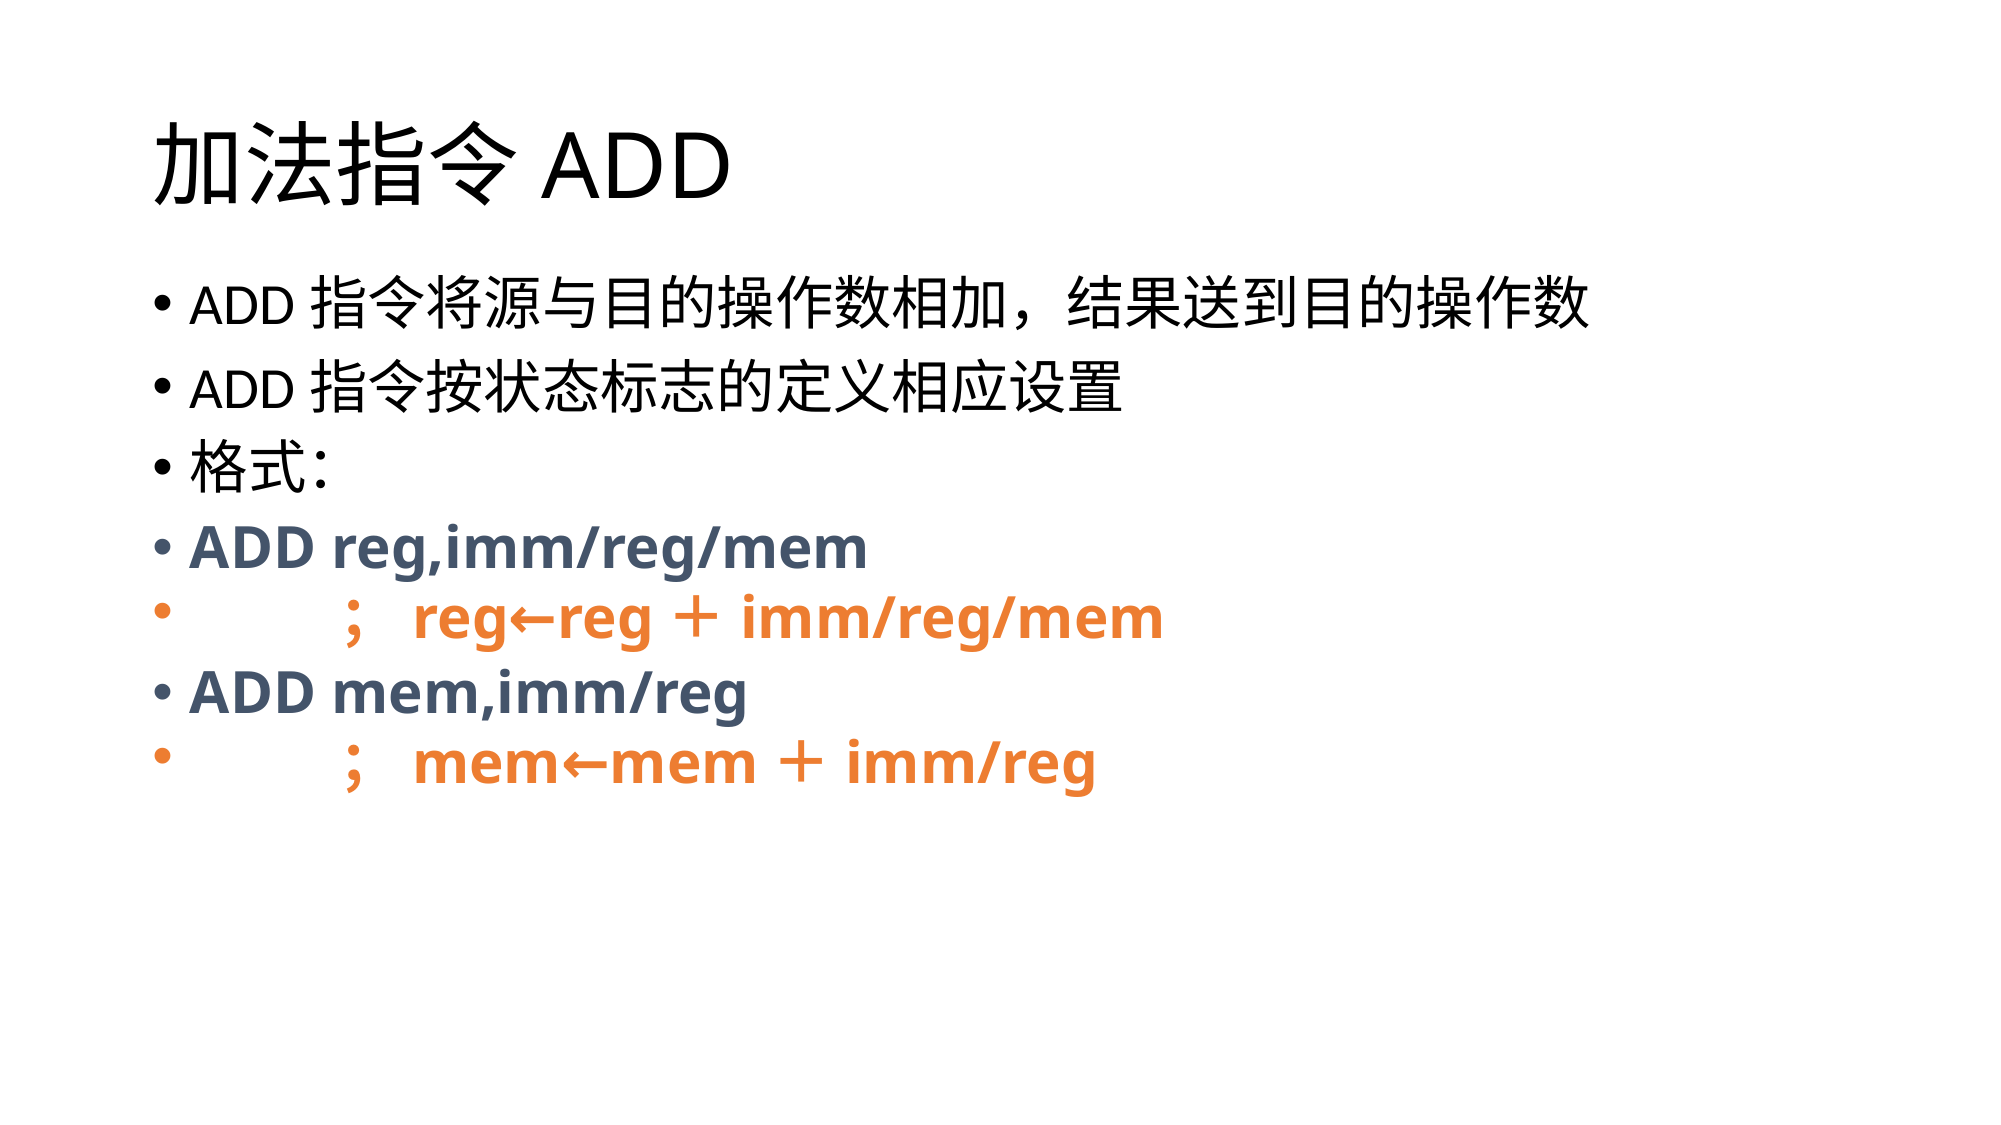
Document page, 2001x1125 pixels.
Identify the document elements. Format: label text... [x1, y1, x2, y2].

title 加法指令ADD [137, 59, 1863, 278]
list ADD指令将源与目的操作数相加，结果送到目的操作数 ADD指令按状态标志的定义相应设置 格式： ADD reg,imm/reg/mem ；reg←reg＋imm/reg/mem ADD mem,imm/reg ；mem←mem＋imm/reg [137, 266, 1787, 910]
